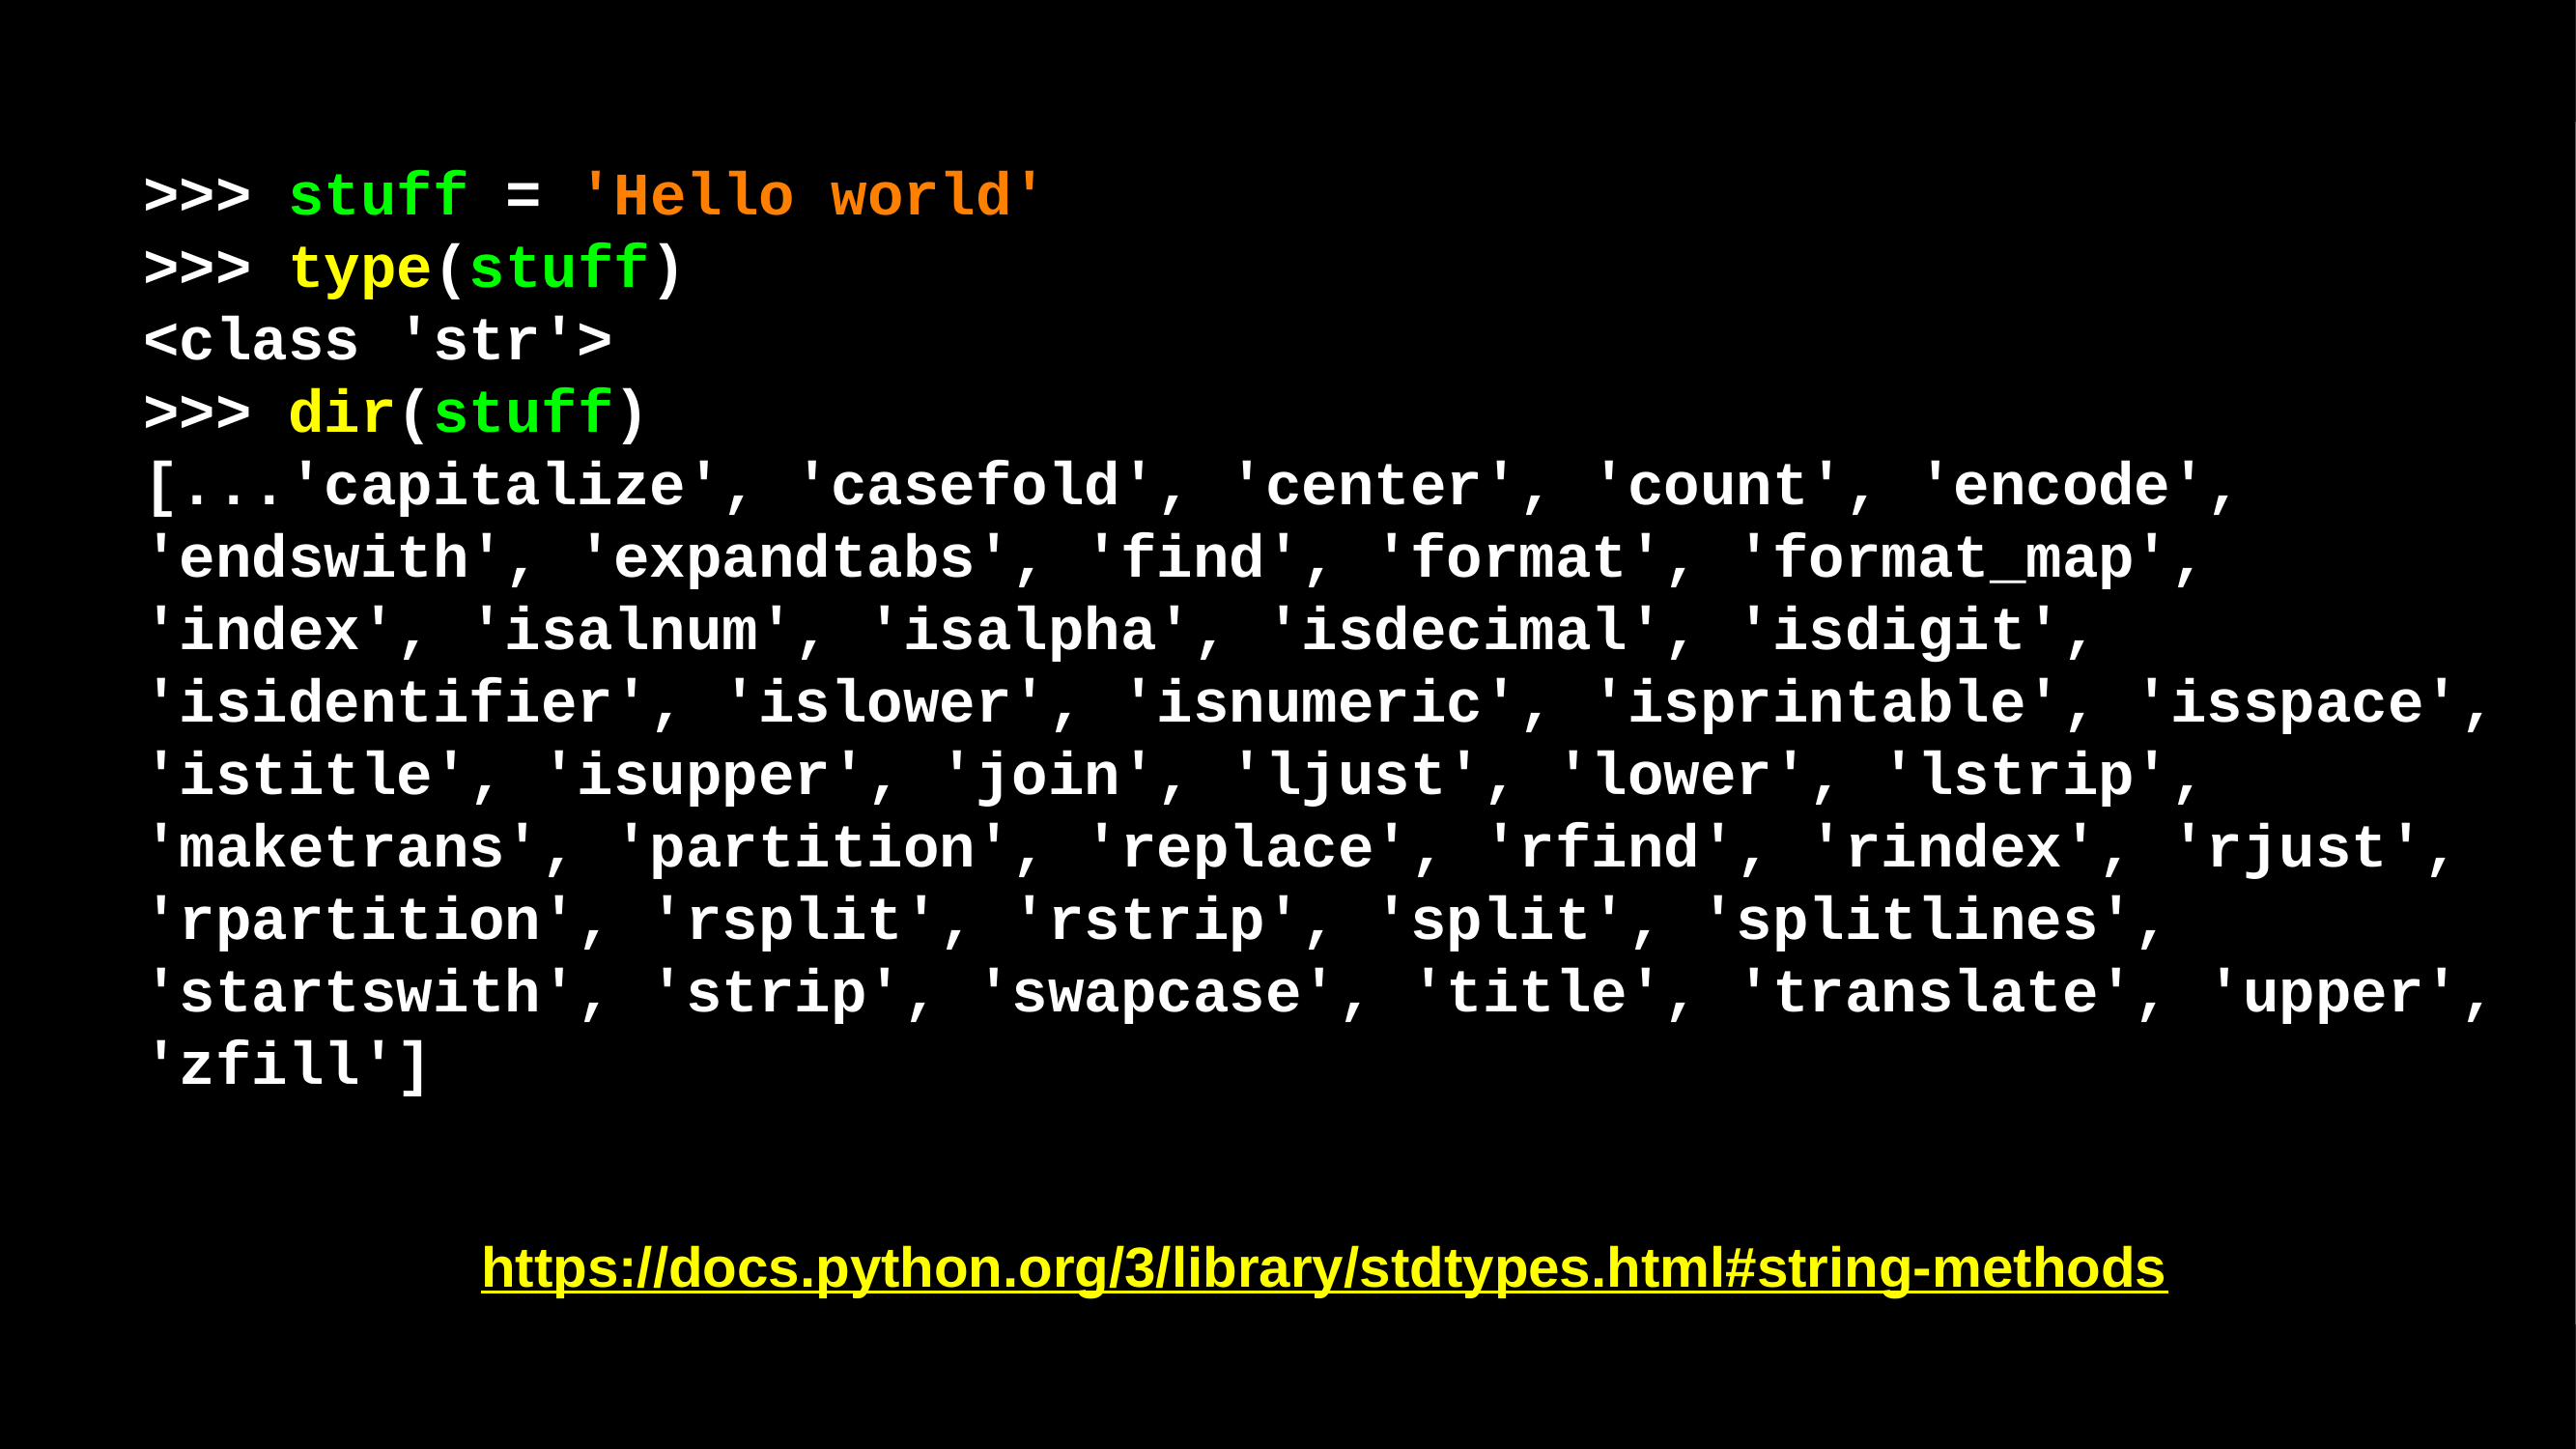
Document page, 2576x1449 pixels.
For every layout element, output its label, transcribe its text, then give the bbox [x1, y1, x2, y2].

text_box >>> stuff = 'Hello world' >>> type(stuff) <class 'str'> >>> dir(stuff) [...'capitalize', 'casefold', 'center', 'count', 'encode', 'endswith', 'expandtabs', 'find', 'format', 'format_map', 'index', 'isalnum', 'isalpha', 'isdecimal', 'isdigit', 'isidentifier', 'islower', 'isnumeric', 'isprintable', 'isspace', 'istitle', 'isupper', 'join', 'ljust', 'lower', 'lstrip', 'maketrans', 'partition', 'replace', 'rfind', 'rindex', 'rjust', 'rpartition', 'rsplit', 'rstrip', 'split', 'splitlines', 'startswith', 'strip', 'swapcase', 'title', 'translate', 'upper', 'zfill'] https://docs.python.org/3/library/stdtypes.html#string-methods [143, 109, 2507, 1345]
